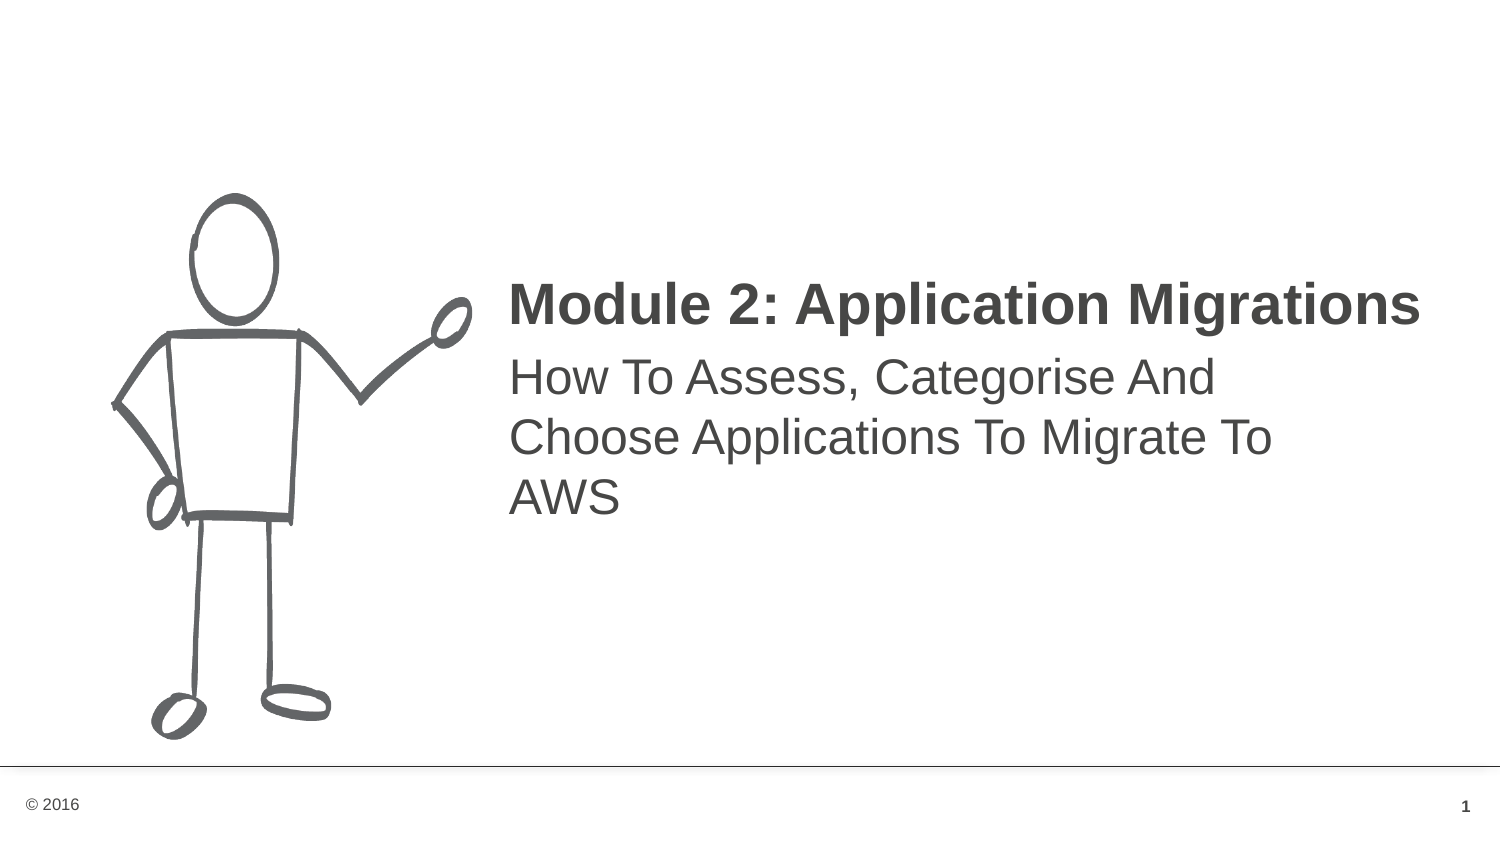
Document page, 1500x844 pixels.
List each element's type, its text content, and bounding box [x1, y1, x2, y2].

title Module 2: Application Migrations [493, 219, 1500, 383]
subtitle How To Assess, Categorise And Choose Applications To Migrate To AWS [493, 336, 1402, 553]
picture [108, 192, 473, 742]
